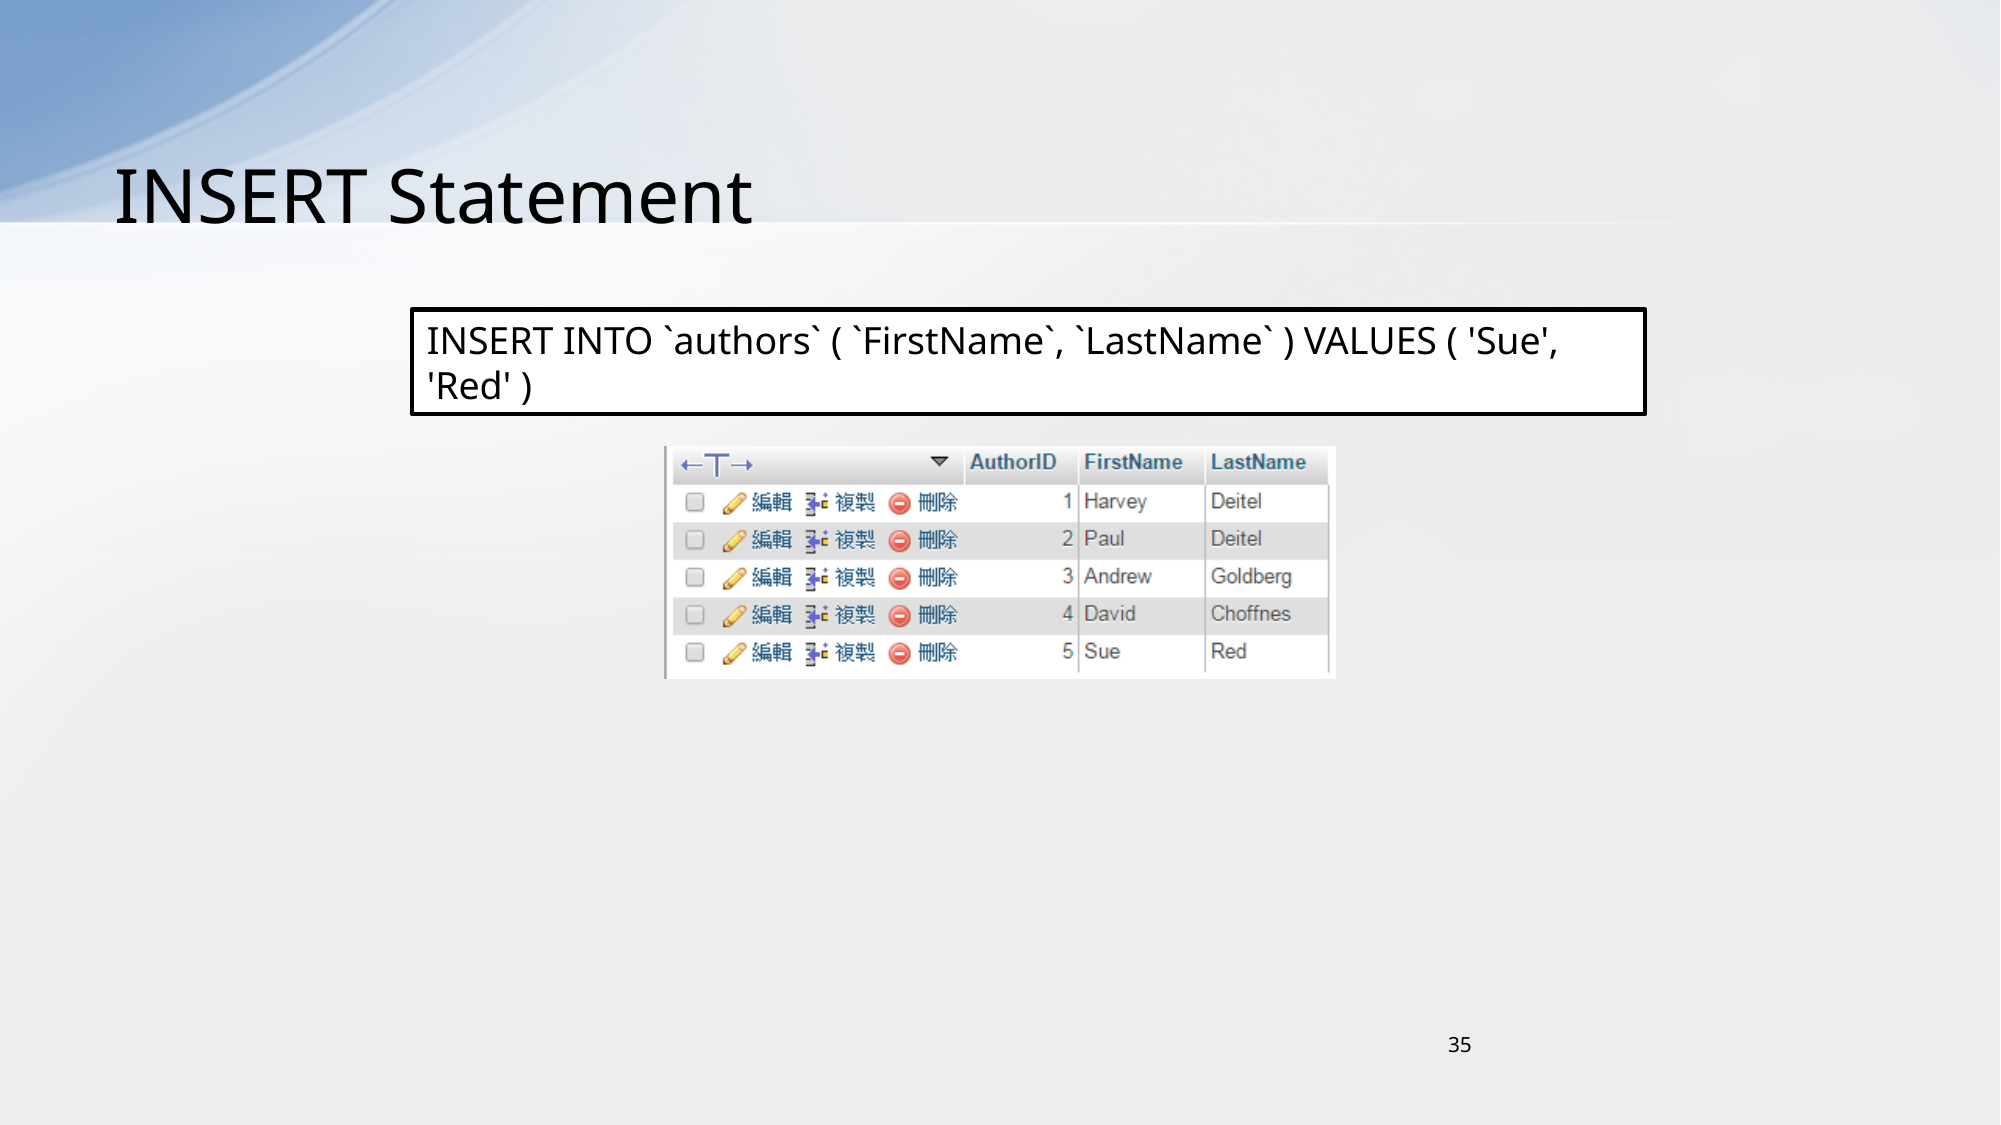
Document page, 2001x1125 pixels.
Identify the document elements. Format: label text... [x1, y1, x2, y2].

picture [0, 0, 2000, 1125]
slide_number 35 [1433, 1024, 1900, 1103]
title INSERT Statement [99, 58, 1900, 247]
text_box INSERT INTO `authors` ( `FirstName`, `LastName` ) VALUES ( 'Sue', 'Red' ) [410, 307, 1647, 416]
